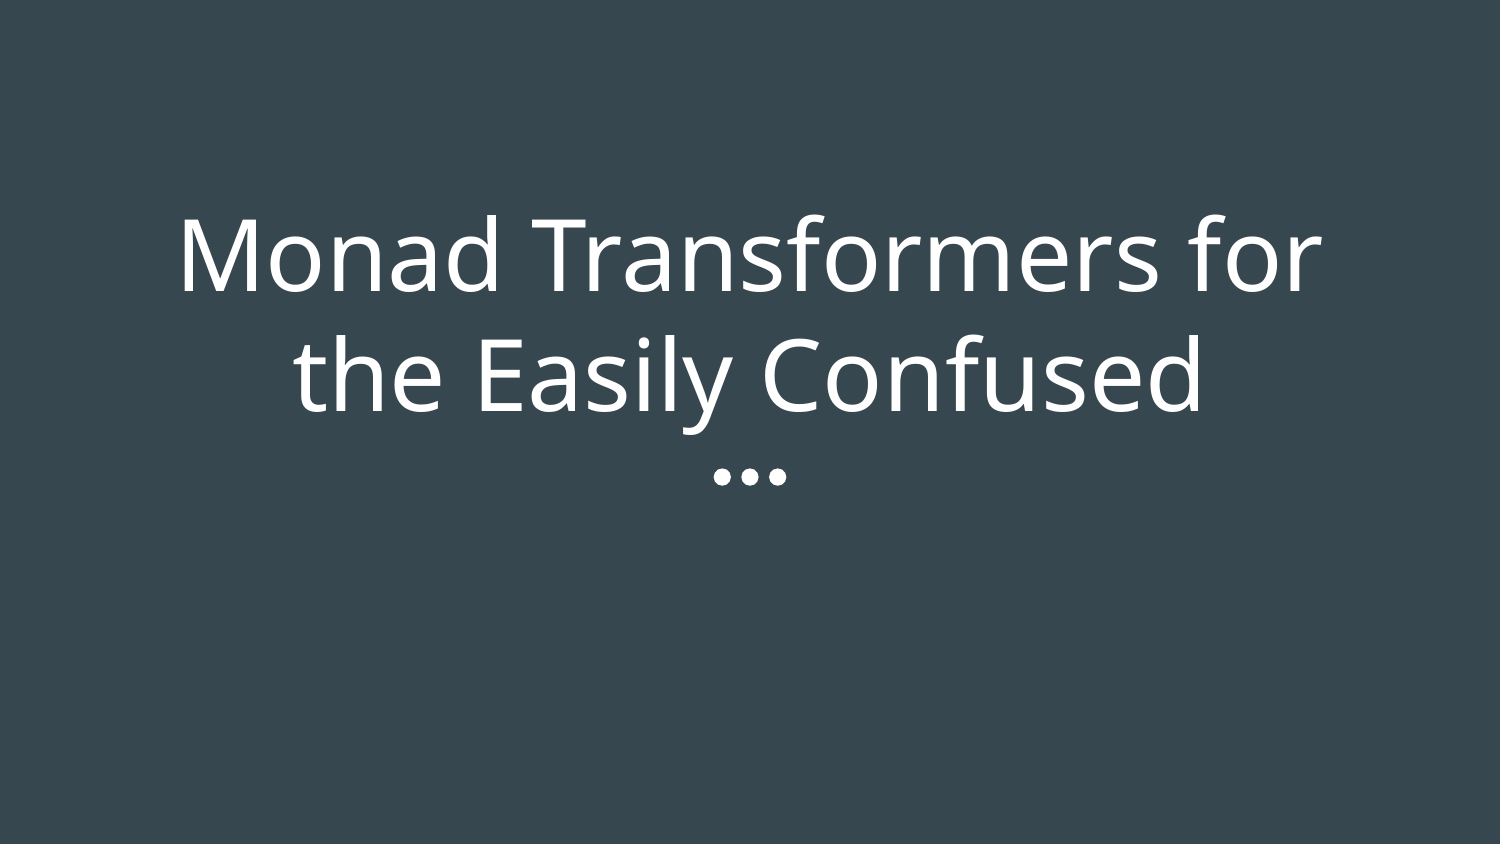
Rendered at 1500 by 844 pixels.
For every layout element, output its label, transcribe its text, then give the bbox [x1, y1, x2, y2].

title Monad Transformers for the Easily Confused [110, 162, 1390, 447]
